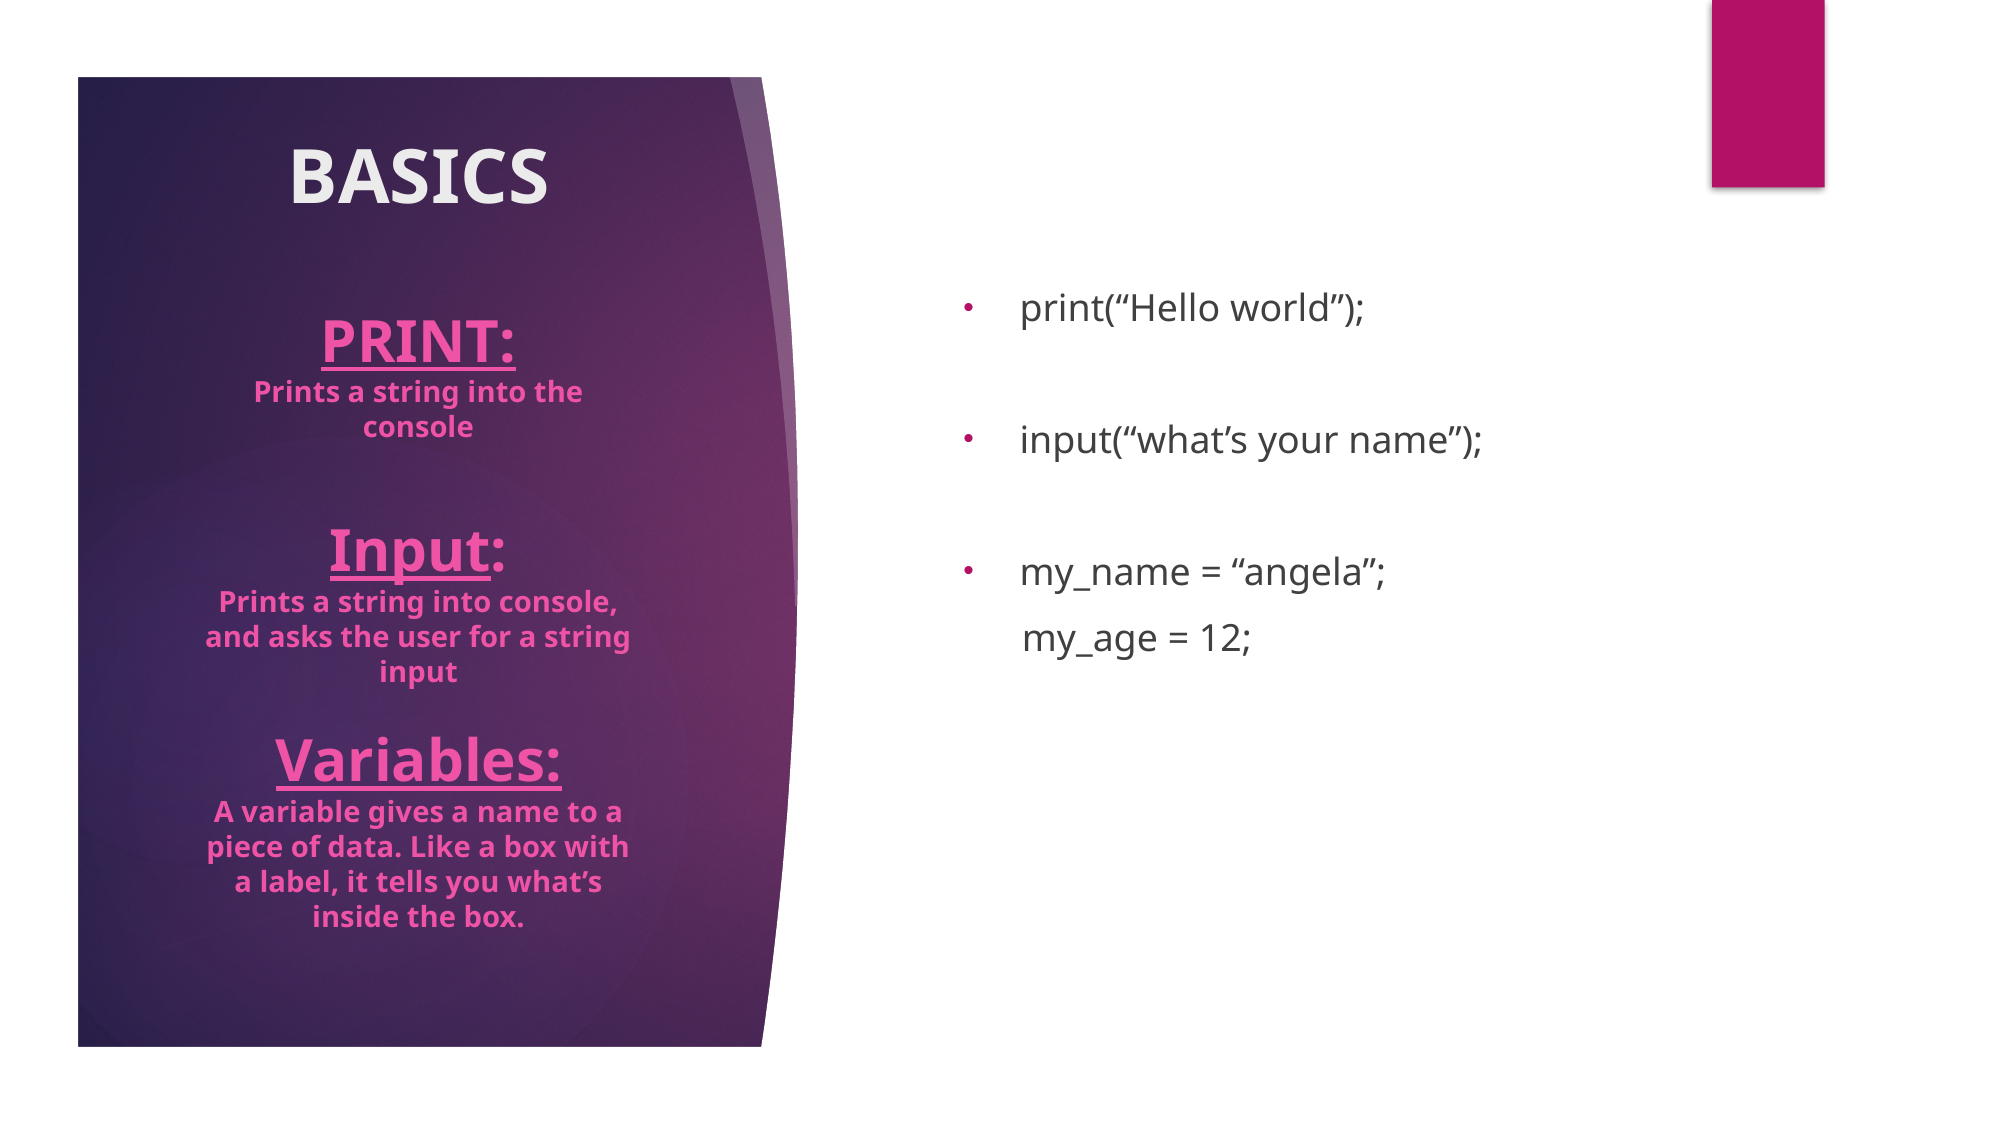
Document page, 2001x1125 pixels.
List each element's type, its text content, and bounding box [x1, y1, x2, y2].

list print(“Hello world”); input(“what’s your name”); my_name = “angela”; my_age = 12; [948, 276, 1800, 988]
list PRINT: Prints a string into the console Input: Prints a string into console, and asks the user for a string input Variables: A variable gives a name to a piece of data. Like a box with a label, it tells you what’s inside the box. [189, 226, 648, 922]
title BASICS [189, 136, 648, 226]
